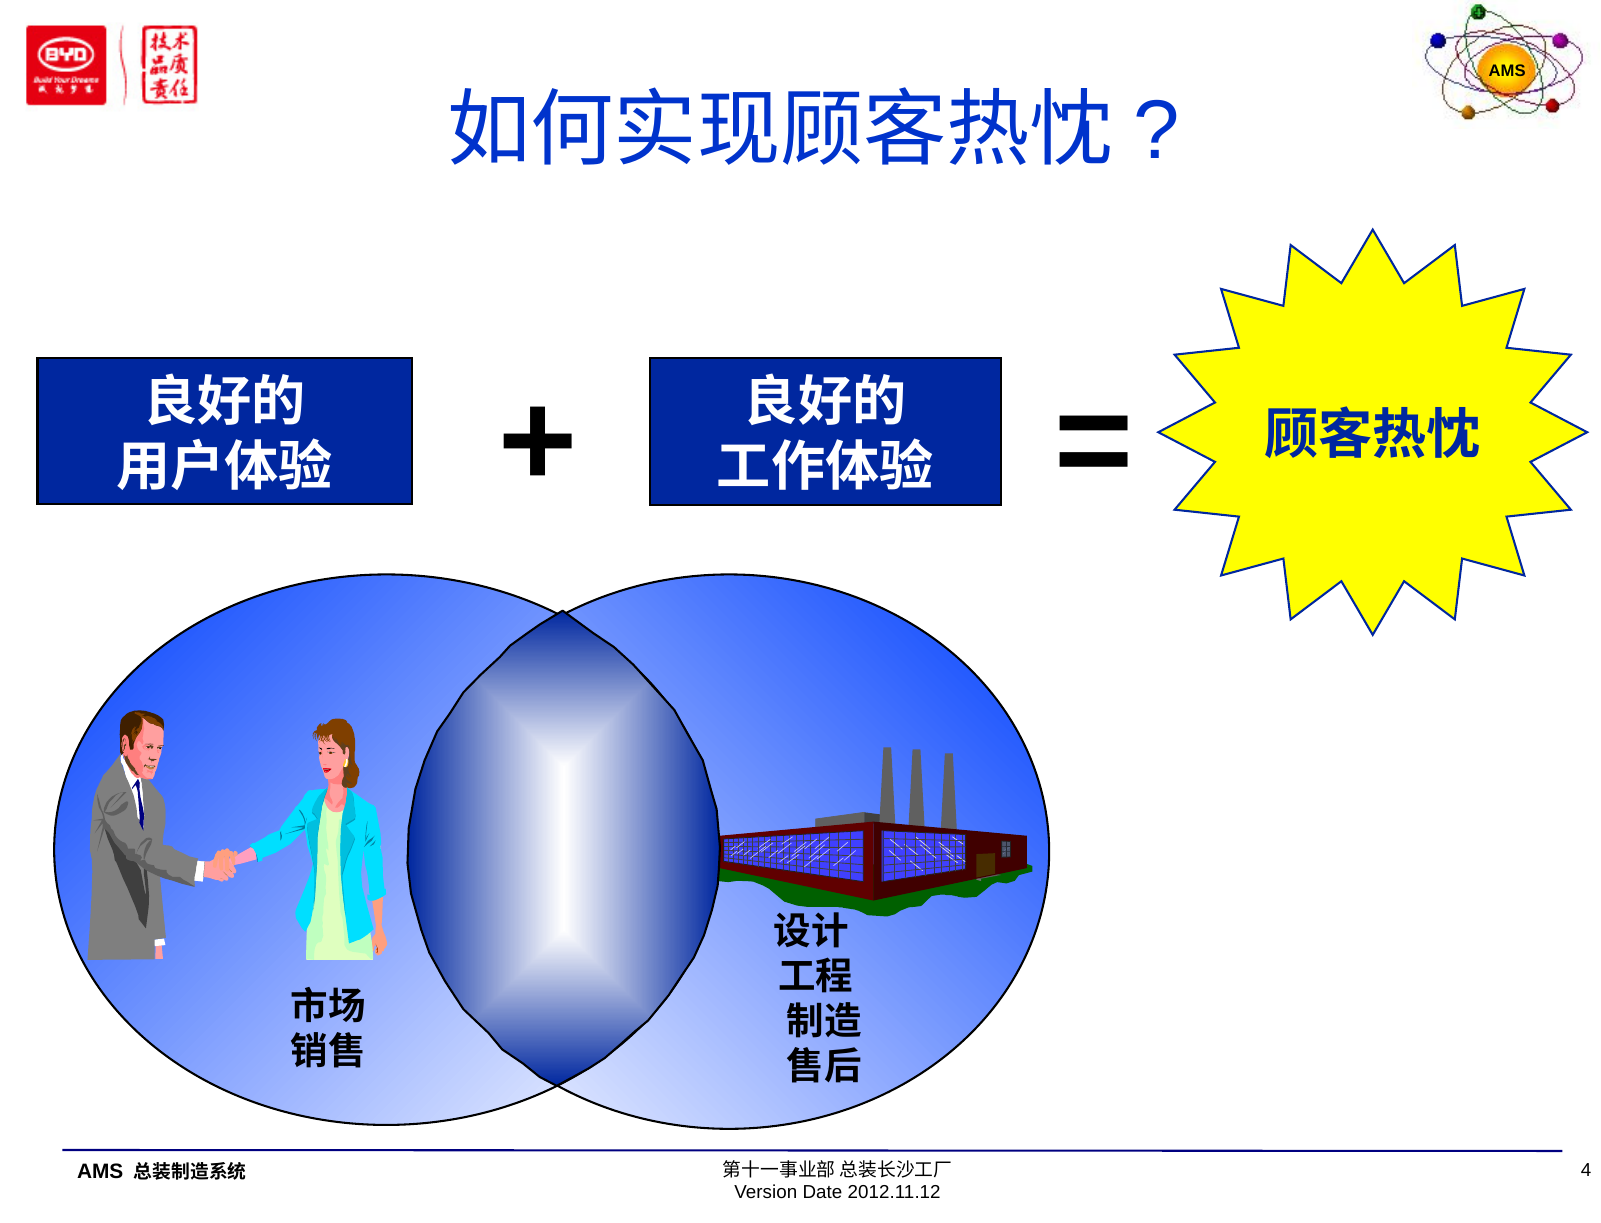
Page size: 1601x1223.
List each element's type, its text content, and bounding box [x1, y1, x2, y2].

text_box [558, 1021, 883, 1129]
text_box 良好的 用户体验 [37, 358, 412, 504]
text_box 市场 销售 [275, 974, 381, 1080]
text_box [566, 574, 1026, 786]
text_box [54, 574, 557, 1125]
picture [25, 10, 199, 118]
text_box [407, 610, 711, 1086]
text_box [711, 747, 1039, 923]
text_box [87, 710, 388, 961]
picture [1412, 0, 1600, 129]
text_box 如何实现顾客热忱? [149, 24, 1500, 225]
text_box 顾客热忱 [1158, 229, 1588, 635]
text_box 良好的 工作体验 [649, 358, 1001, 506]
text_box [982, 923, 1039, 1022]
text_box + [482, 342, 594, 522]
text_box [1039, 782, 1050, 921]
text_box = [1038, 342, 1150, 522]
text_box 设计 工程 制造 售后 [649, 899, 982, 1095]
